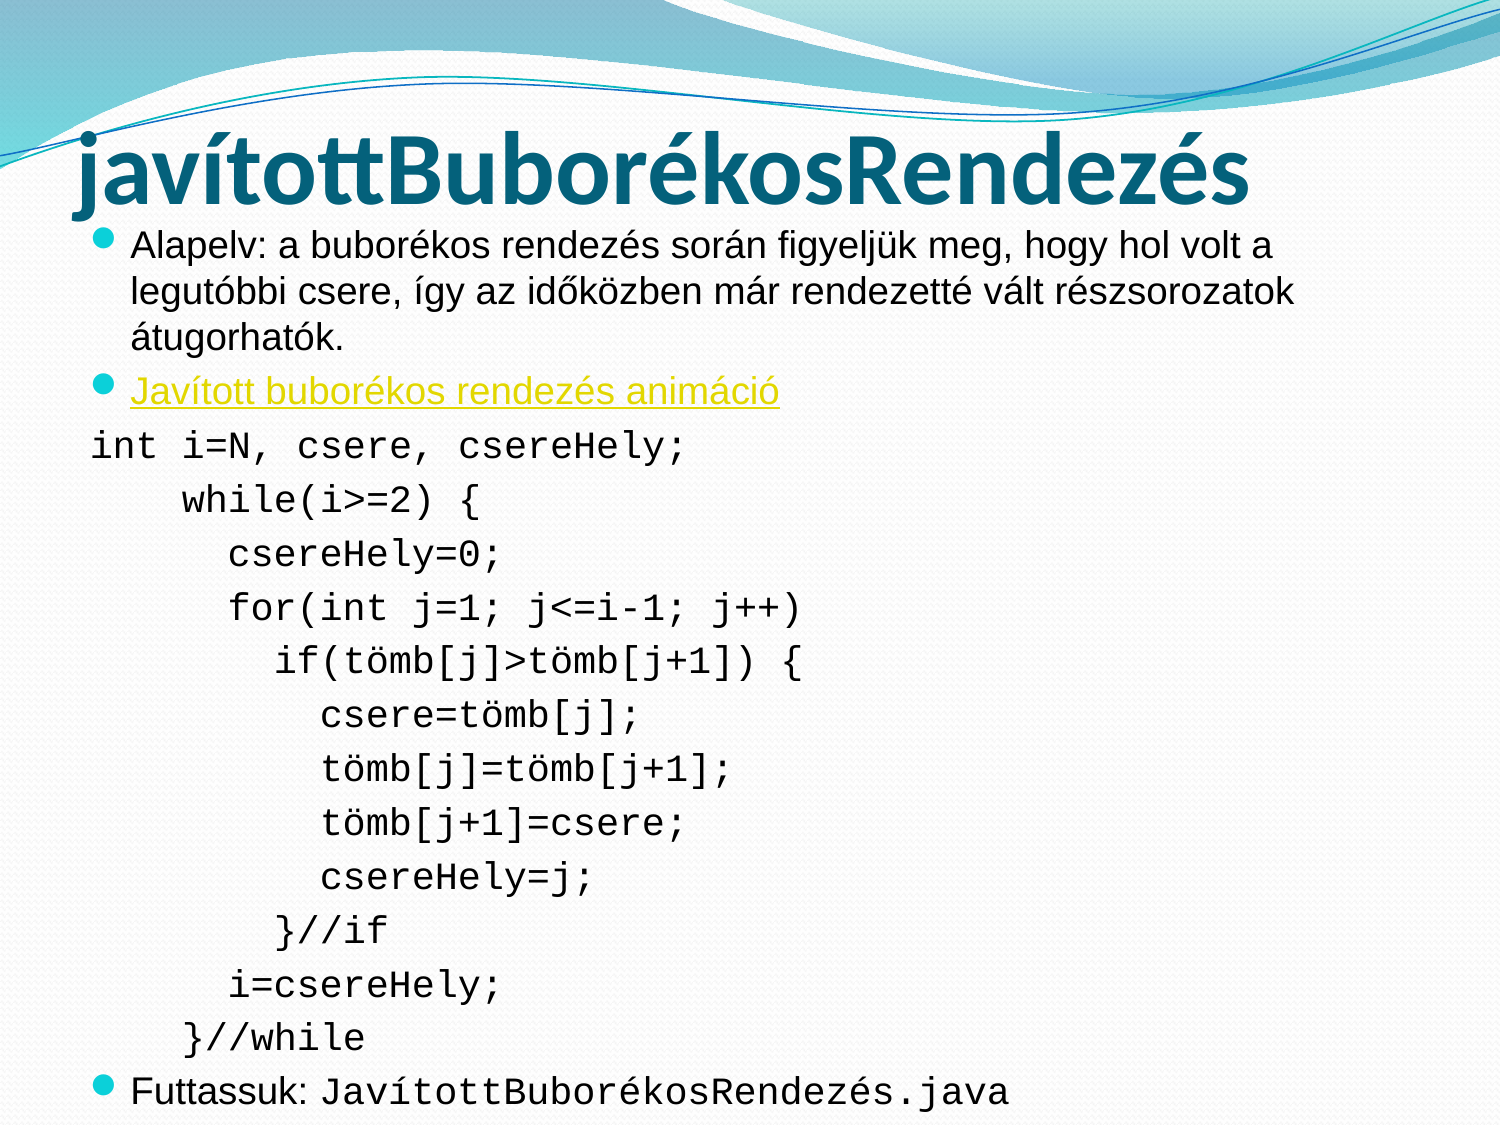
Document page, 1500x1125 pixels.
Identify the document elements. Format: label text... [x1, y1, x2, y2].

title javítottBuborékosRendezés [75, 37, 1425, 212]
list Alapelv: a buborékos rendezés során figyeljük meg, hogy hol volt a legutóbbi csere, így az időközben már rendezetté vált részsorozatok átugorhatók. Javított buborékos rendezés animáció int i=N, csere, csereHely; while(i>=2) { csereHely=0; for(int j=1; j<=i-1; j++) if(tömb[j]>tömb[j+1]) { csere=tömb[j]; tömb[j]=tömb[j+1]; tömb[j+1]=csere; csereHely=j; }//if i=csereHely; }//while Futtassuk: JavítottBuborékosRendezés.java [75, 212, 1425, 1125]
